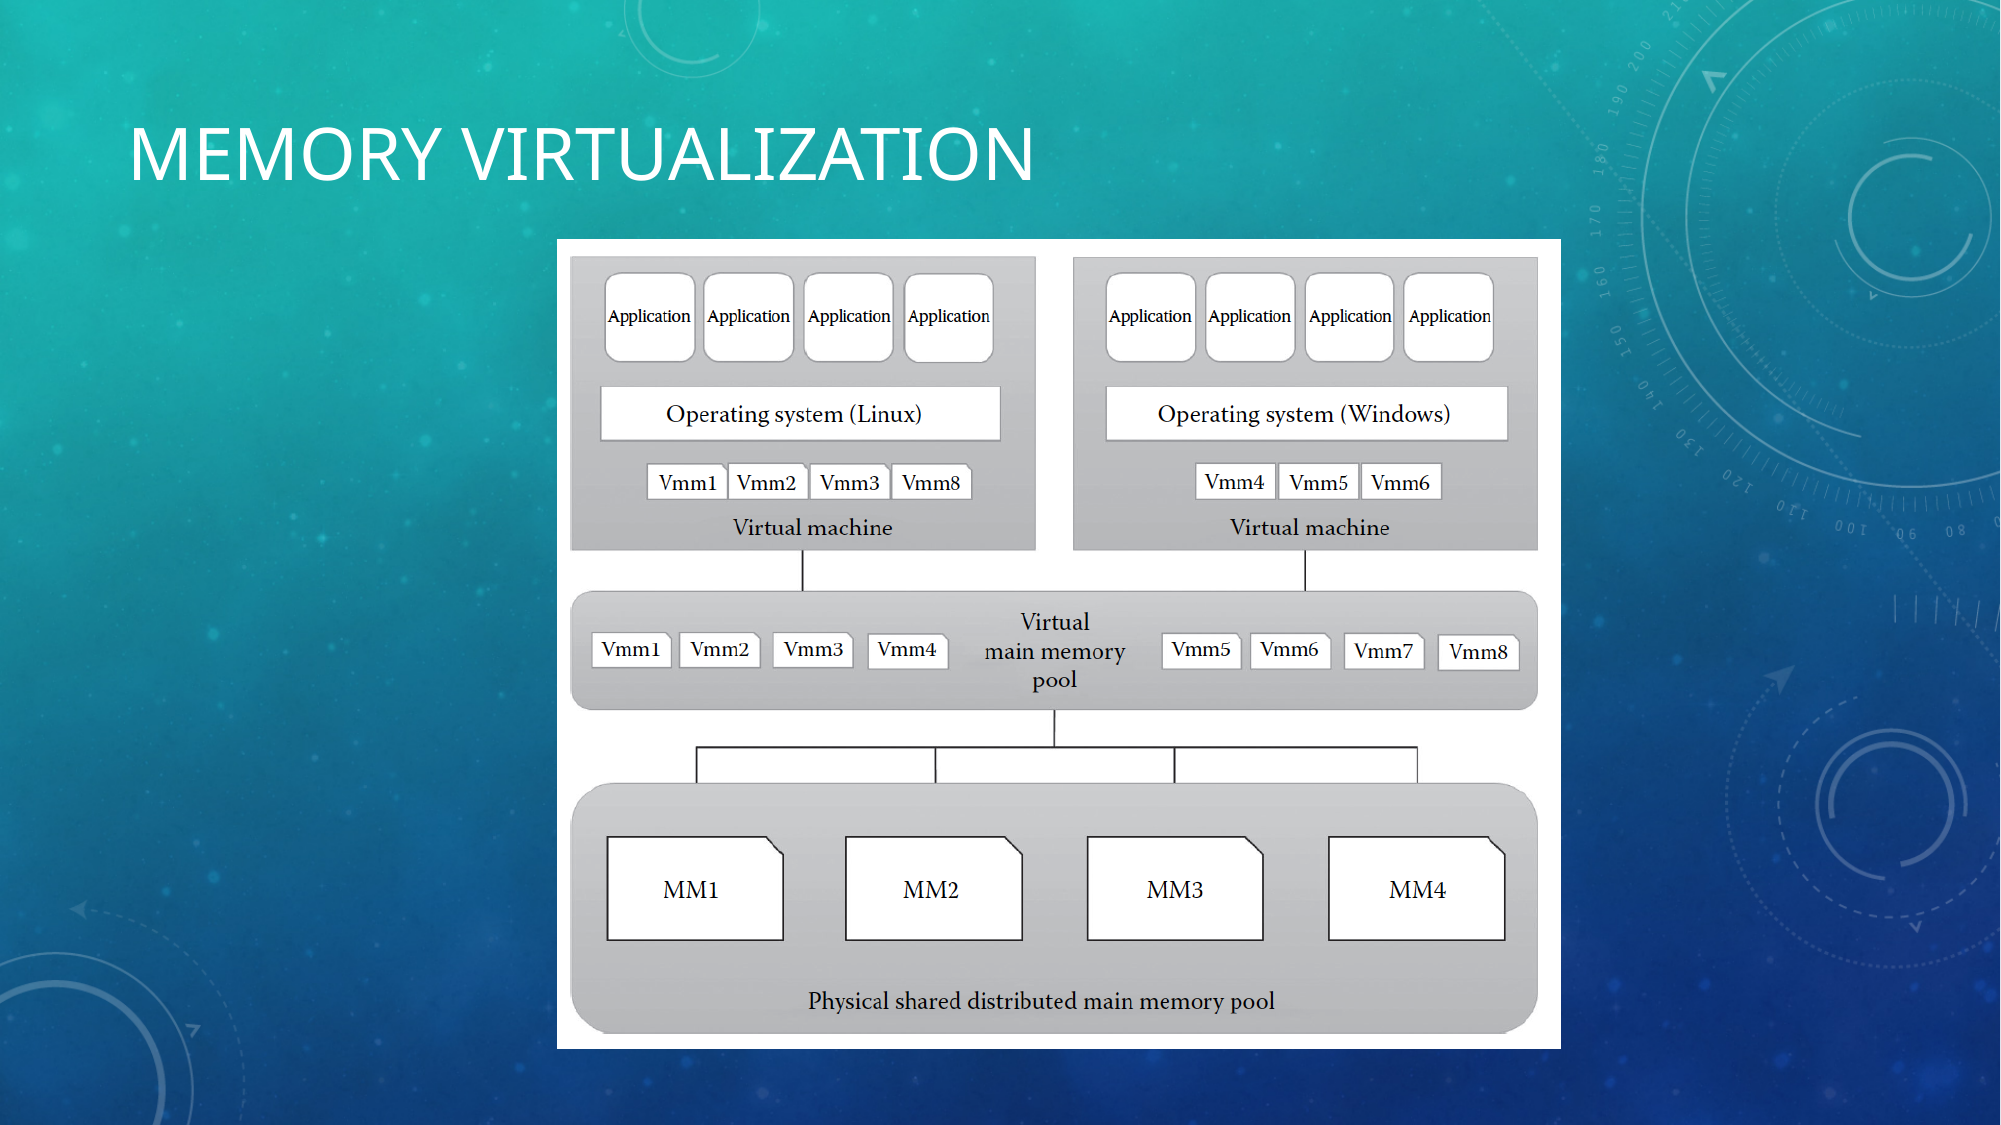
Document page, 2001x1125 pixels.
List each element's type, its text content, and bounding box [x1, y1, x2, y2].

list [557, 238, 1561, 1049]
title Memory Virtualization [112, 99, 1888, 203]
picture [0, 0, 2001, 1125]
